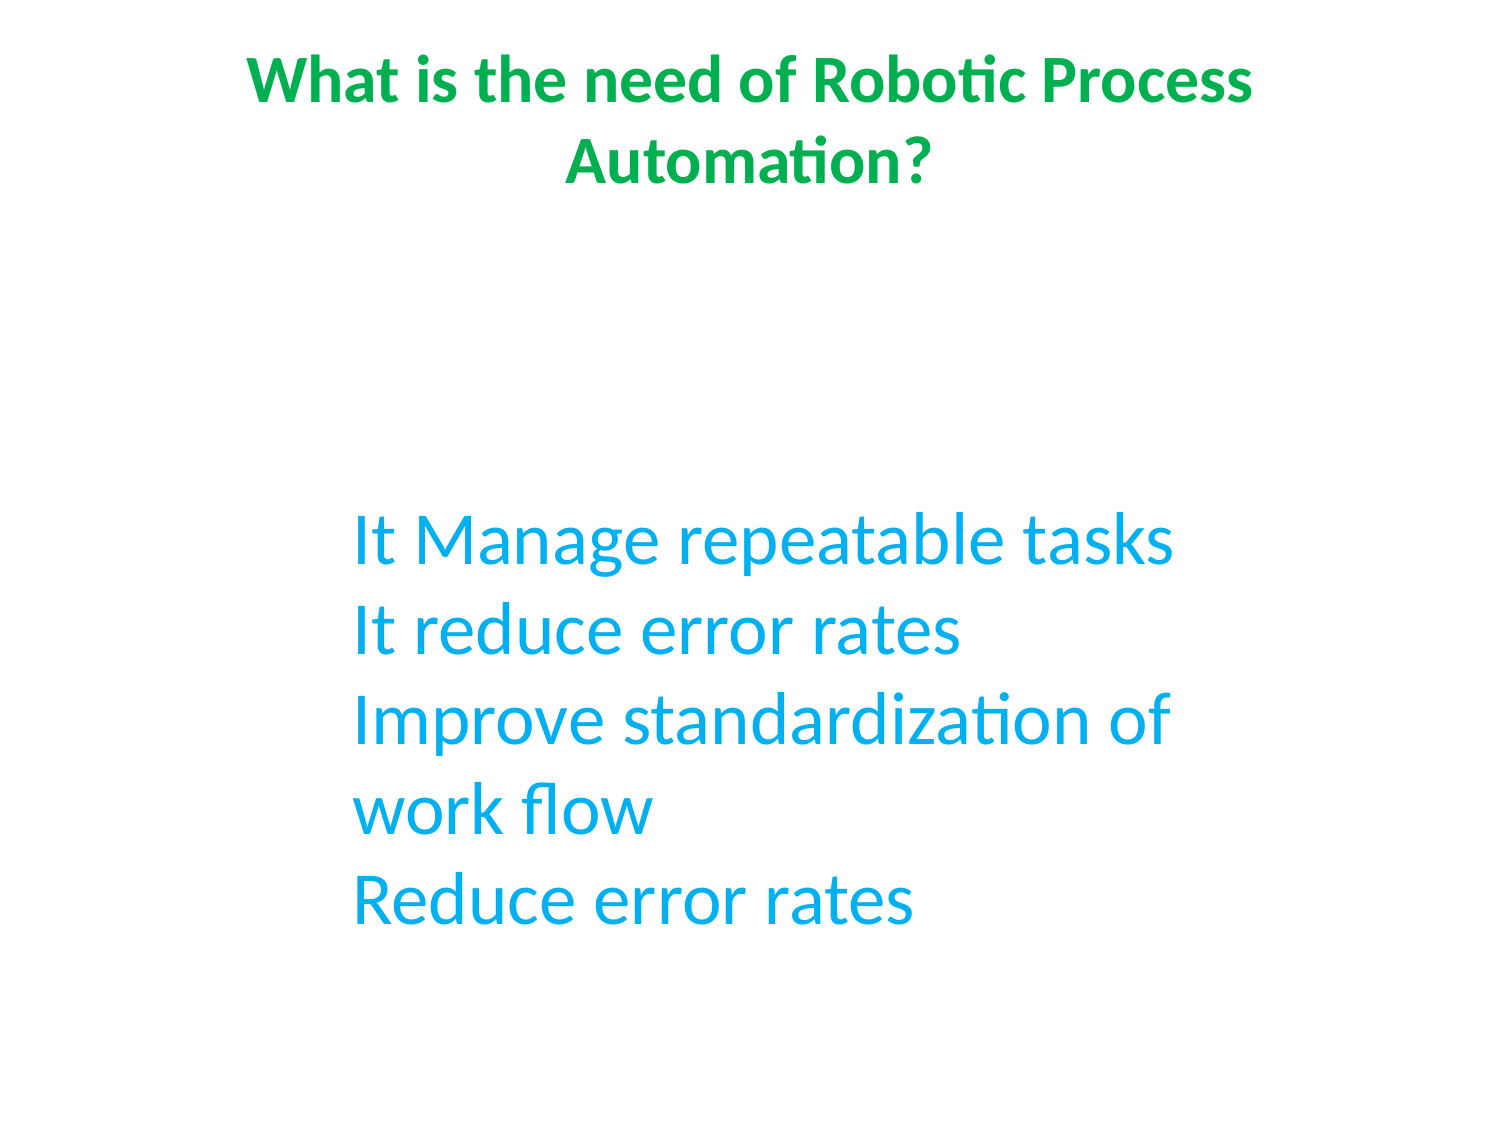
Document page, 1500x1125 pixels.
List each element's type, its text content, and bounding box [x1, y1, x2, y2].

title What is the need of Robotic Process Automation? [75, 24, 1425, 288]
text_box It Manage repeatable tasks It reduce error rates Improve standardization of work flow Reduce error rates [337, 437, 1200, 948]
